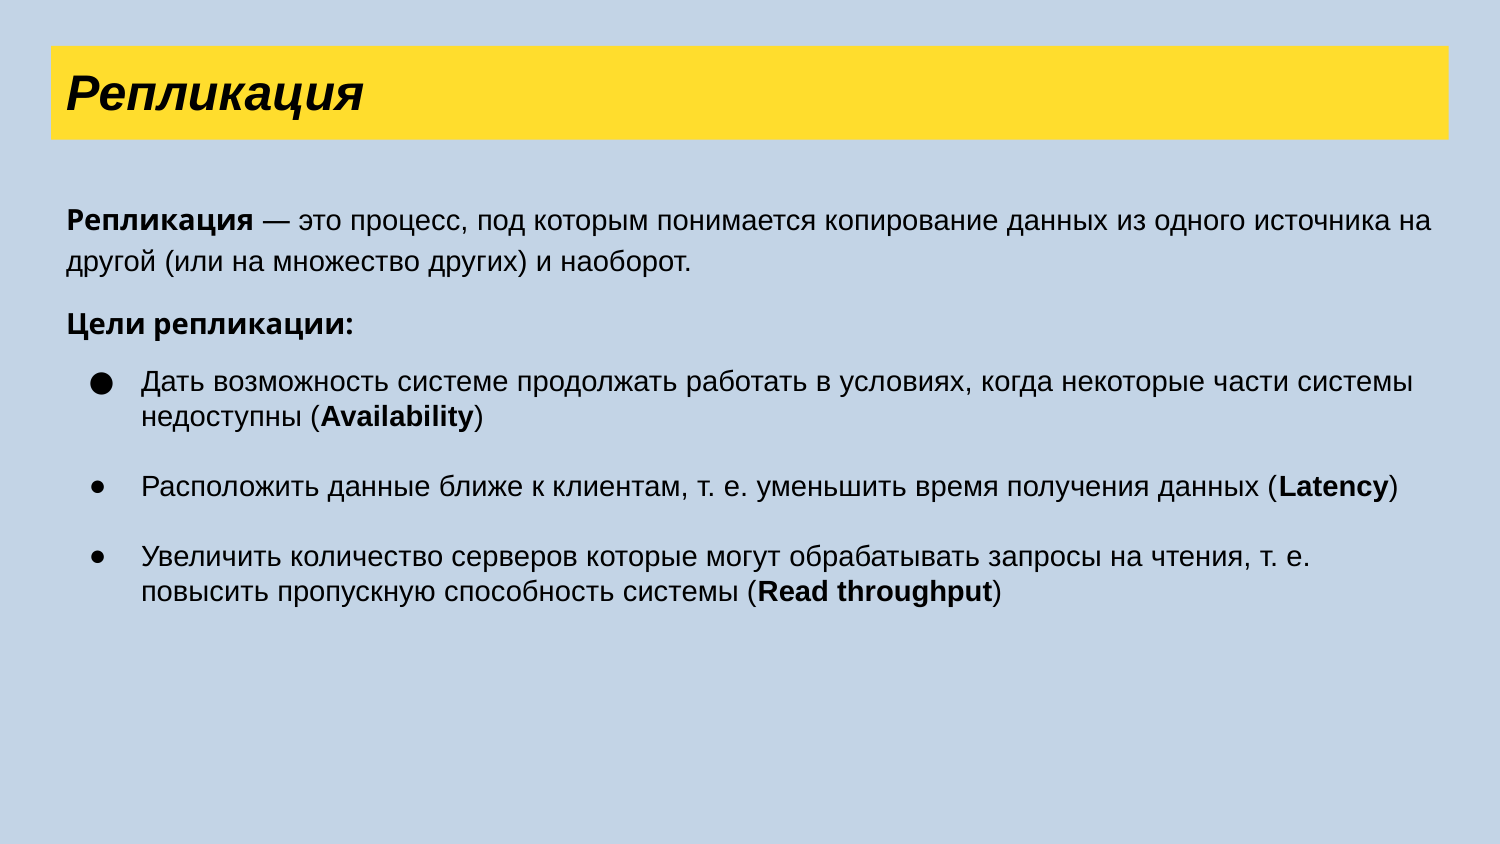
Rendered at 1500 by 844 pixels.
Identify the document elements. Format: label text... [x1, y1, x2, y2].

text_box Репликация — это процесс, под которым понимается копирование данных из одного источника на другой (или на множество других) и наоборот. Цели репликации: Дать возможность системе продолжать работать в условиях, когда некоторые части системы недоступны (Availability) Расположить данные ближе к клиентам, т. е. уменьшить время получения данных (Latency) Увеличить количество серверов которые могут обрабатывать запросы на чтения, т. е. повысить пропускную способность системы (Read throughput) [51, 181, 1449, 739]
text_box Репликация [51, 45, 1449, 140]
